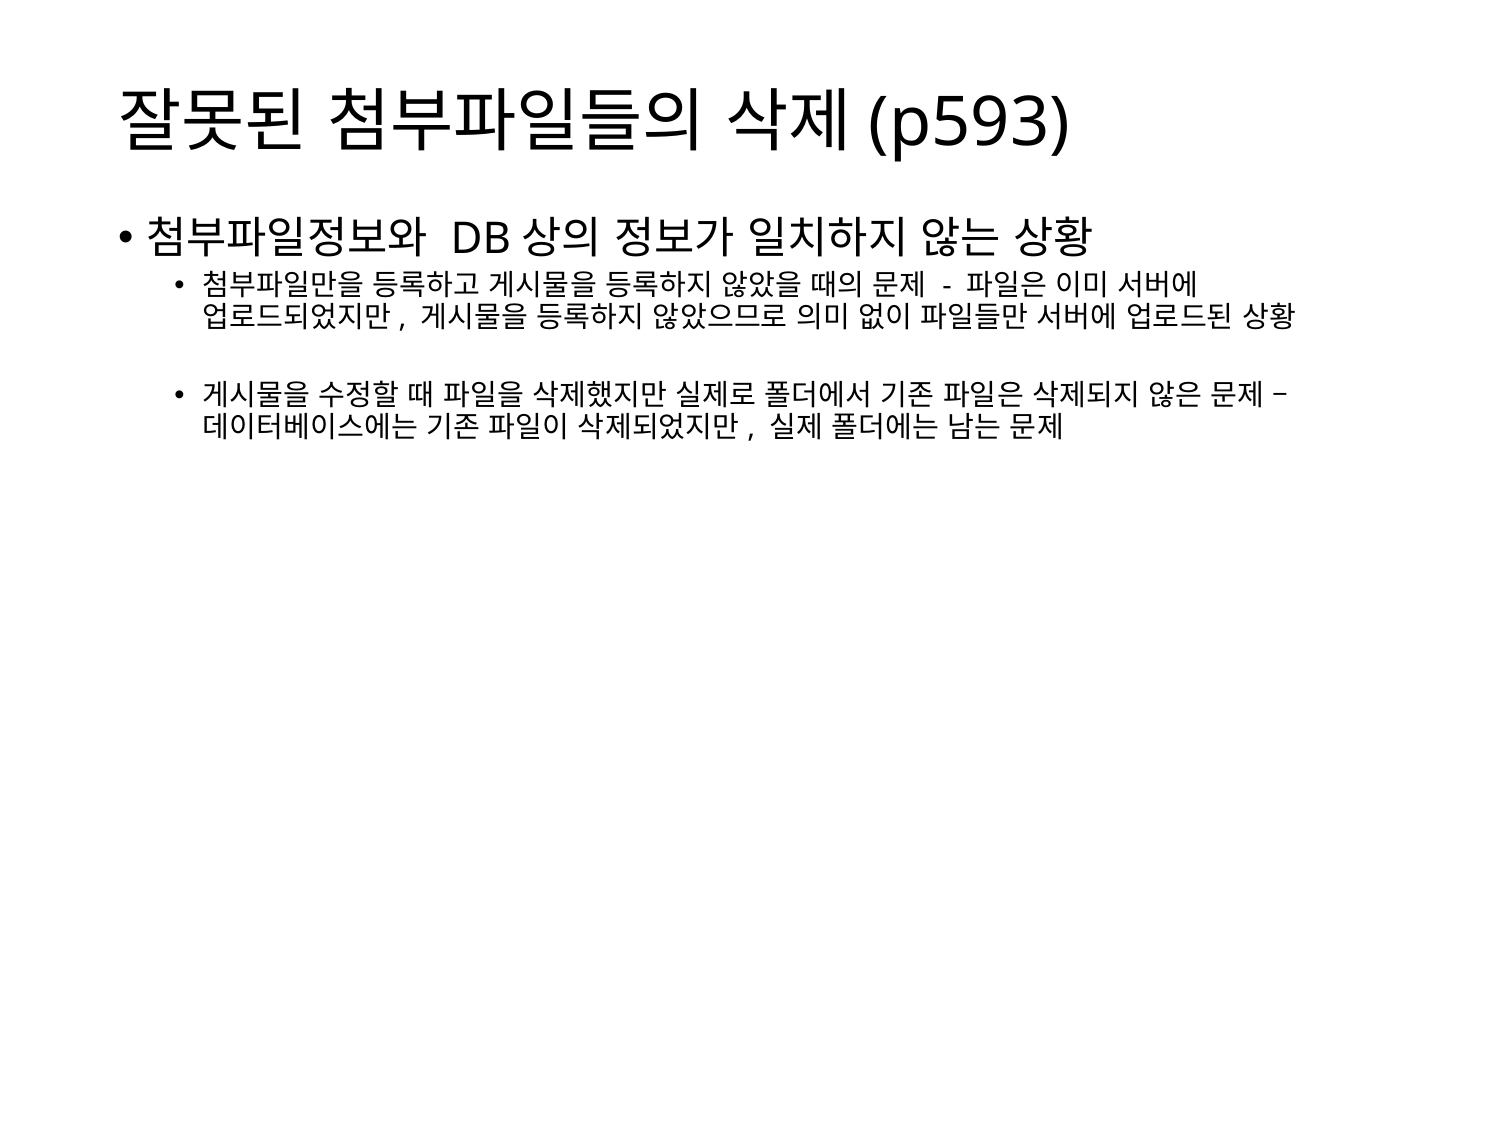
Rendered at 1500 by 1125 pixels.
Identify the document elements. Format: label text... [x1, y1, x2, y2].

list 첨부파일정보와 DB상의 정보가 일치하지 않는 상황 첨부파일만을 등록하고 게시물을 등록하지 않았을 때의 문제 - 파일은 이미 서버에 업로드되었지만, 게시물을 등록하지 않았으므로 의미 없이 파일들만 서버에 업로드된 상황 게시물을 수정할 때 파일을 삭제했지만 실제로 폴더에서 기존 파일은 삭제되지 않은 문제 – 데이터베이스에는 기존 파일이 삭제되었지만, 실제 폴더에는 남는 문제 [103, 208, 1397, 1014]
title 잘못된 첨부파일들의 삭제(p593) [103, 59, 1397, 188]
